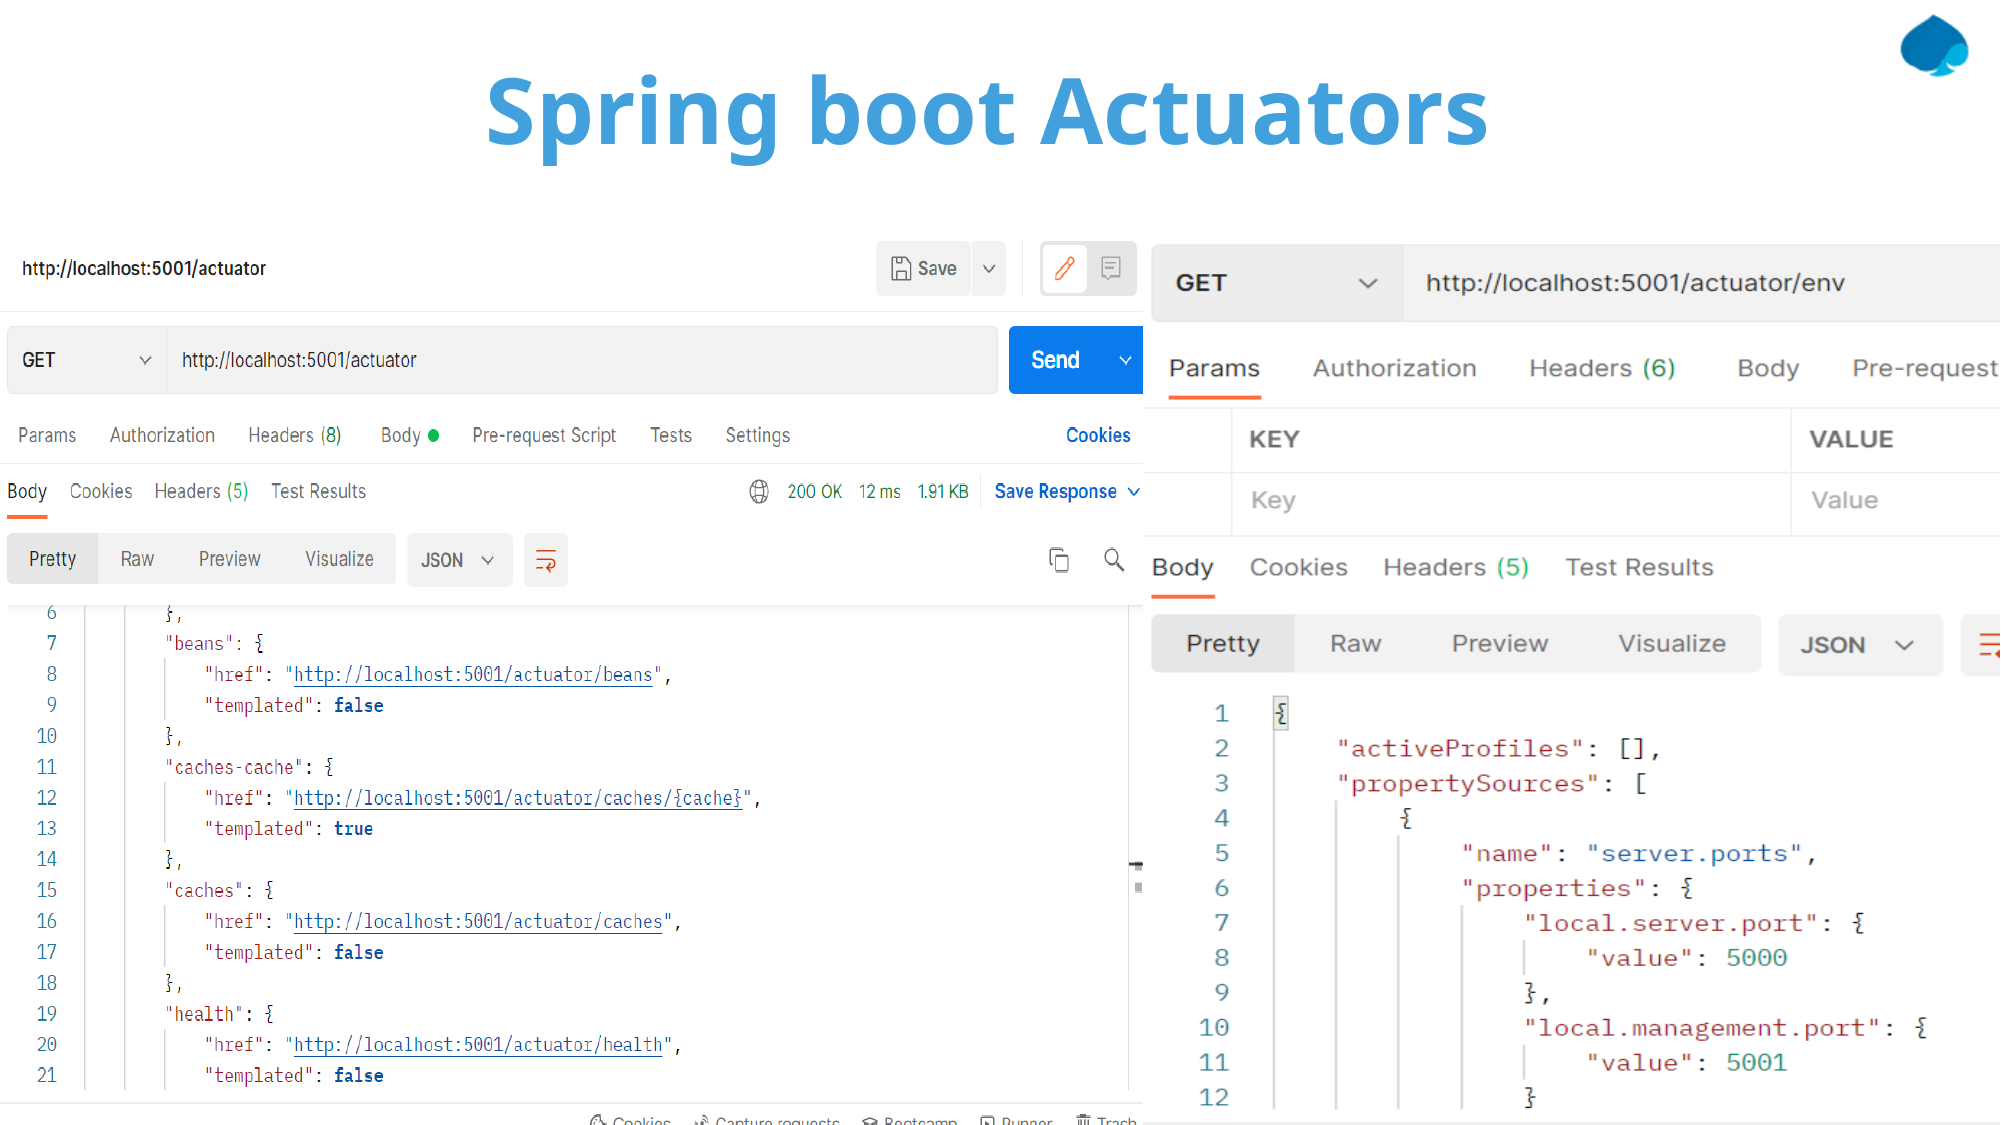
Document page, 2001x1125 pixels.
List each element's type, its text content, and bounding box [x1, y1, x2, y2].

text_box Spring boot Actuators [320, 46, 1657, 171]
picture [0, 228, 2000, 1125]
picture [1887, 0, 1986, 93]
